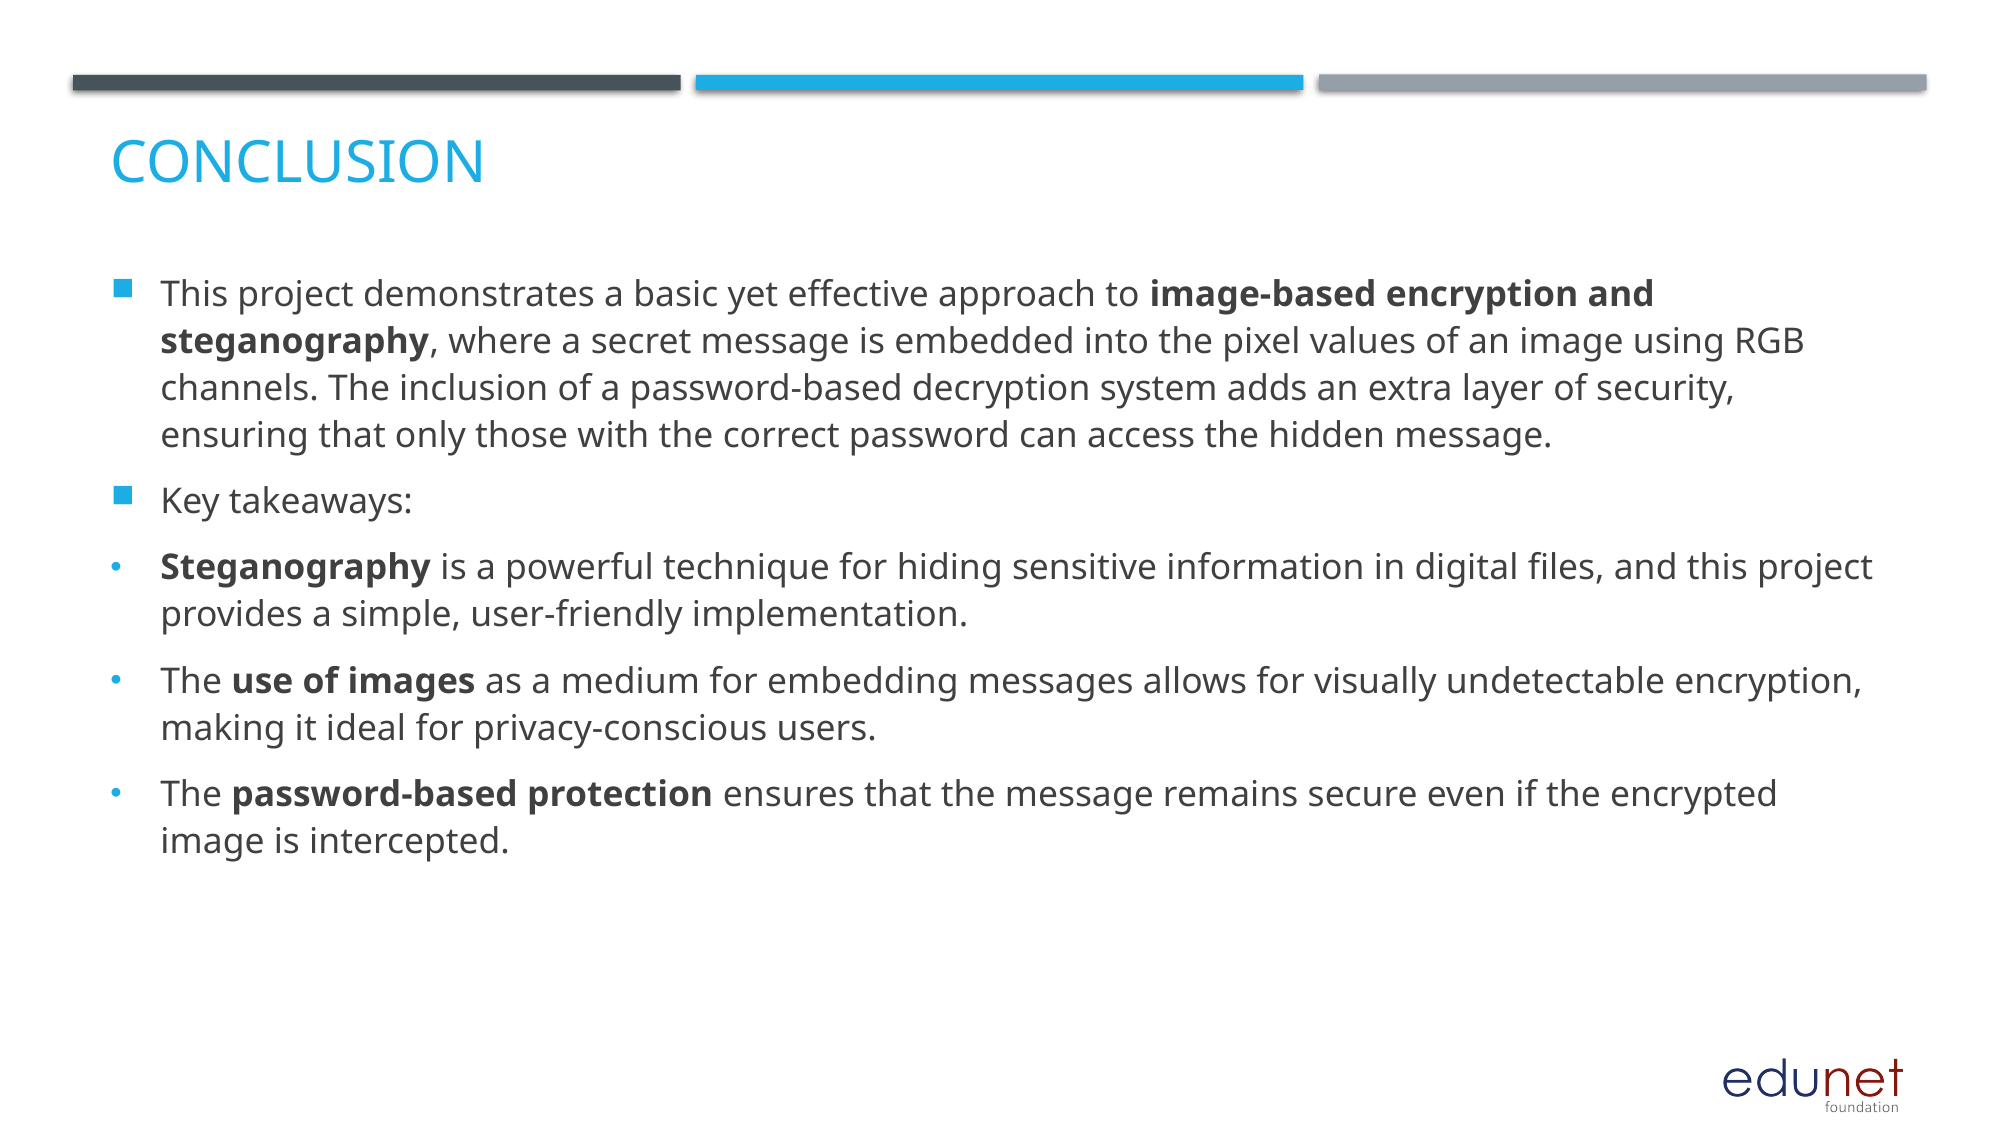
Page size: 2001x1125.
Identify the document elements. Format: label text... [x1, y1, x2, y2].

picture [1719, 1056, 1905, 1116]
title Conclusion [95, 115, 1905, 203]
list This project demonstrates a basic yet effective approach to image-based encryption and steganography, where a secret message is embedded into the pixel values of an image using RGB channels. The inclusion of a password-based decryption system adds an extra layer of security, ensuring that only those with the correct password can access the hidden message. Key takeaways: Steganography is a powerful technique for hiding sensitive information in digital files, and this project provides a simple, user-friendly implementation. The use of images as a medium for embedding messages allows for visually undetectable encryption, making it ideal for privacy-conscious users. The password-based protection ensures that the message remains secure even if the encrypted image is intercepted. [95, 213, 1905, 981]
